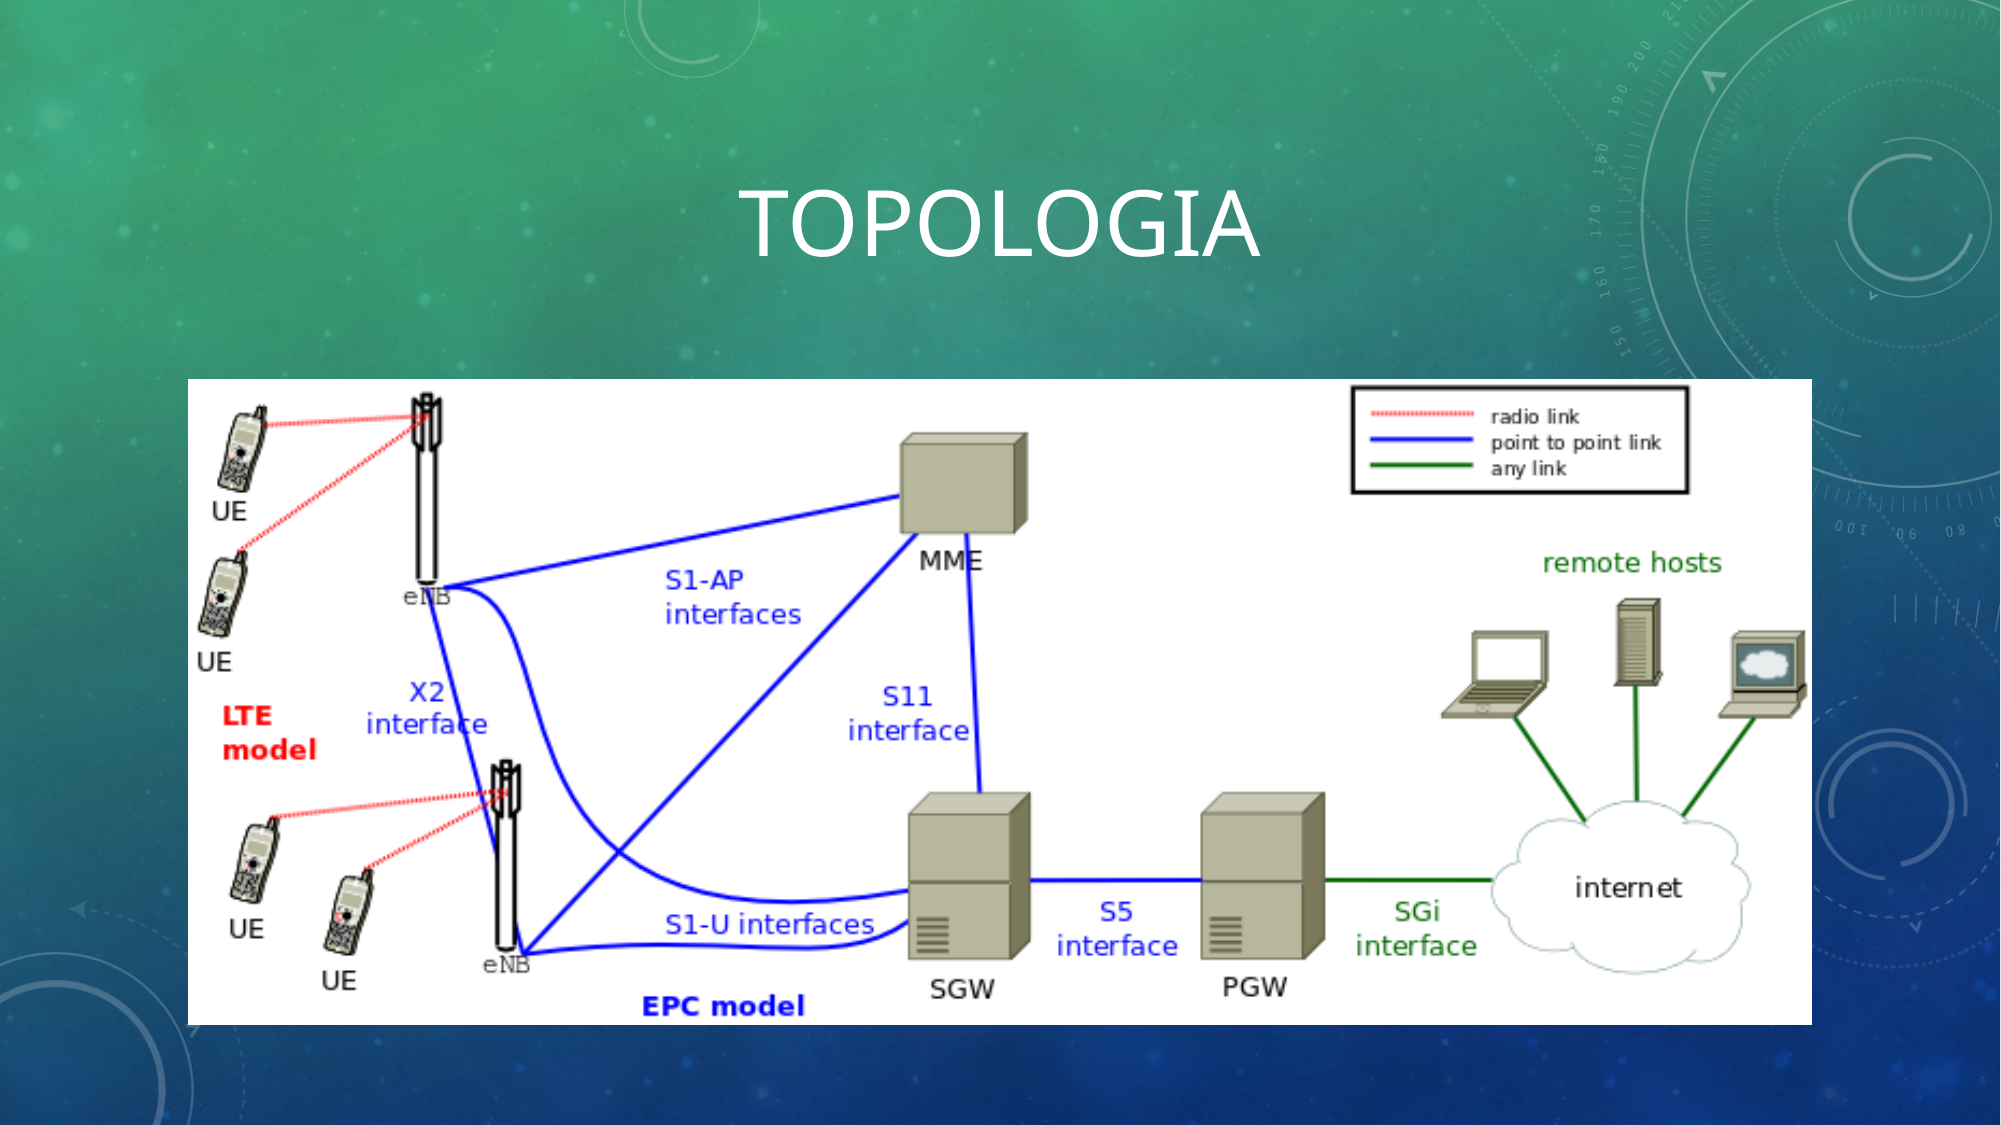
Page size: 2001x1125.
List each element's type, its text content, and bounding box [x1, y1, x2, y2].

picture [0, 0, 2001, 1125]
title Topologia [169, 99, 1831, 339]
